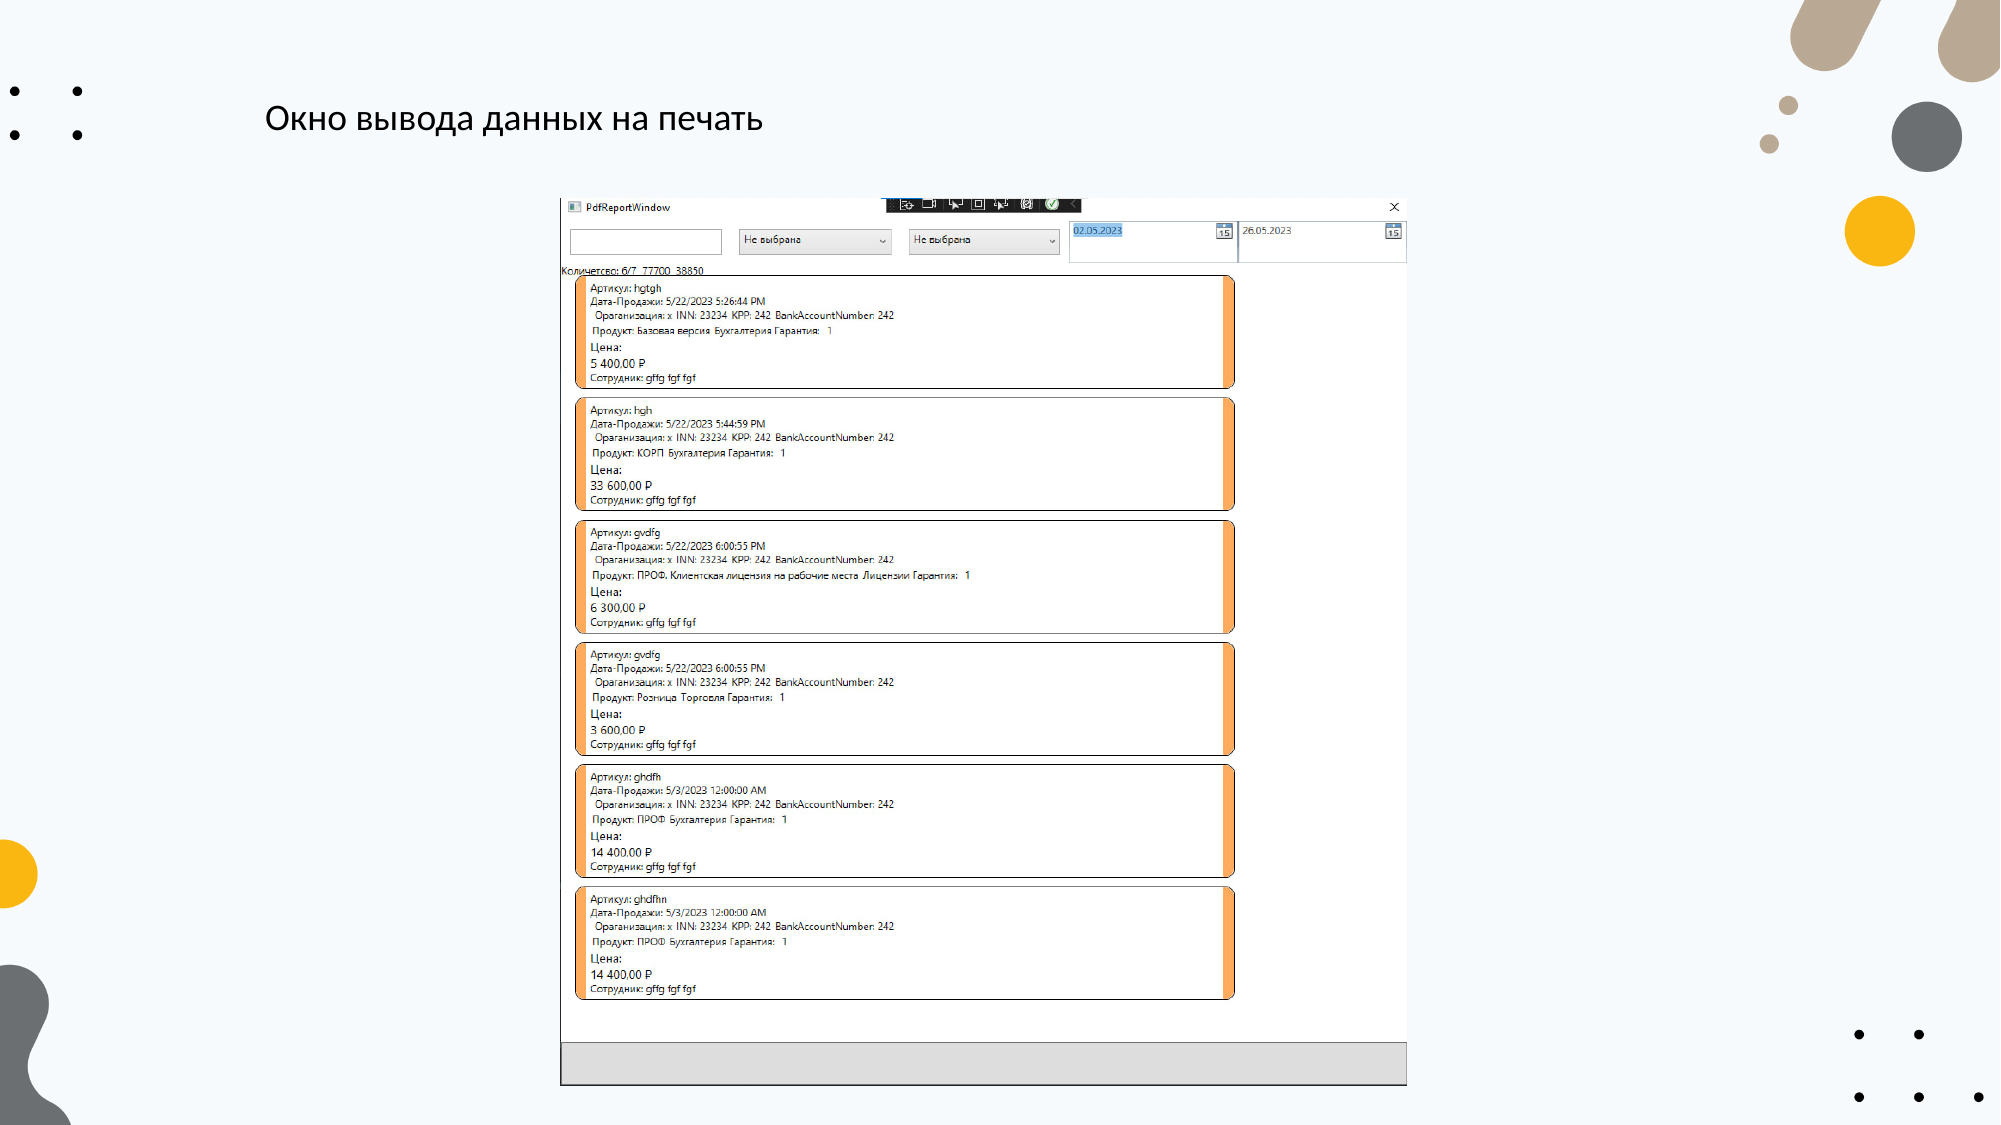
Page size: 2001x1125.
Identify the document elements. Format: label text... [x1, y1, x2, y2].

text_box Окно вывода данных на печать [250, 85, 1767, 146]
picture [0, 0, 2000, 1125]
